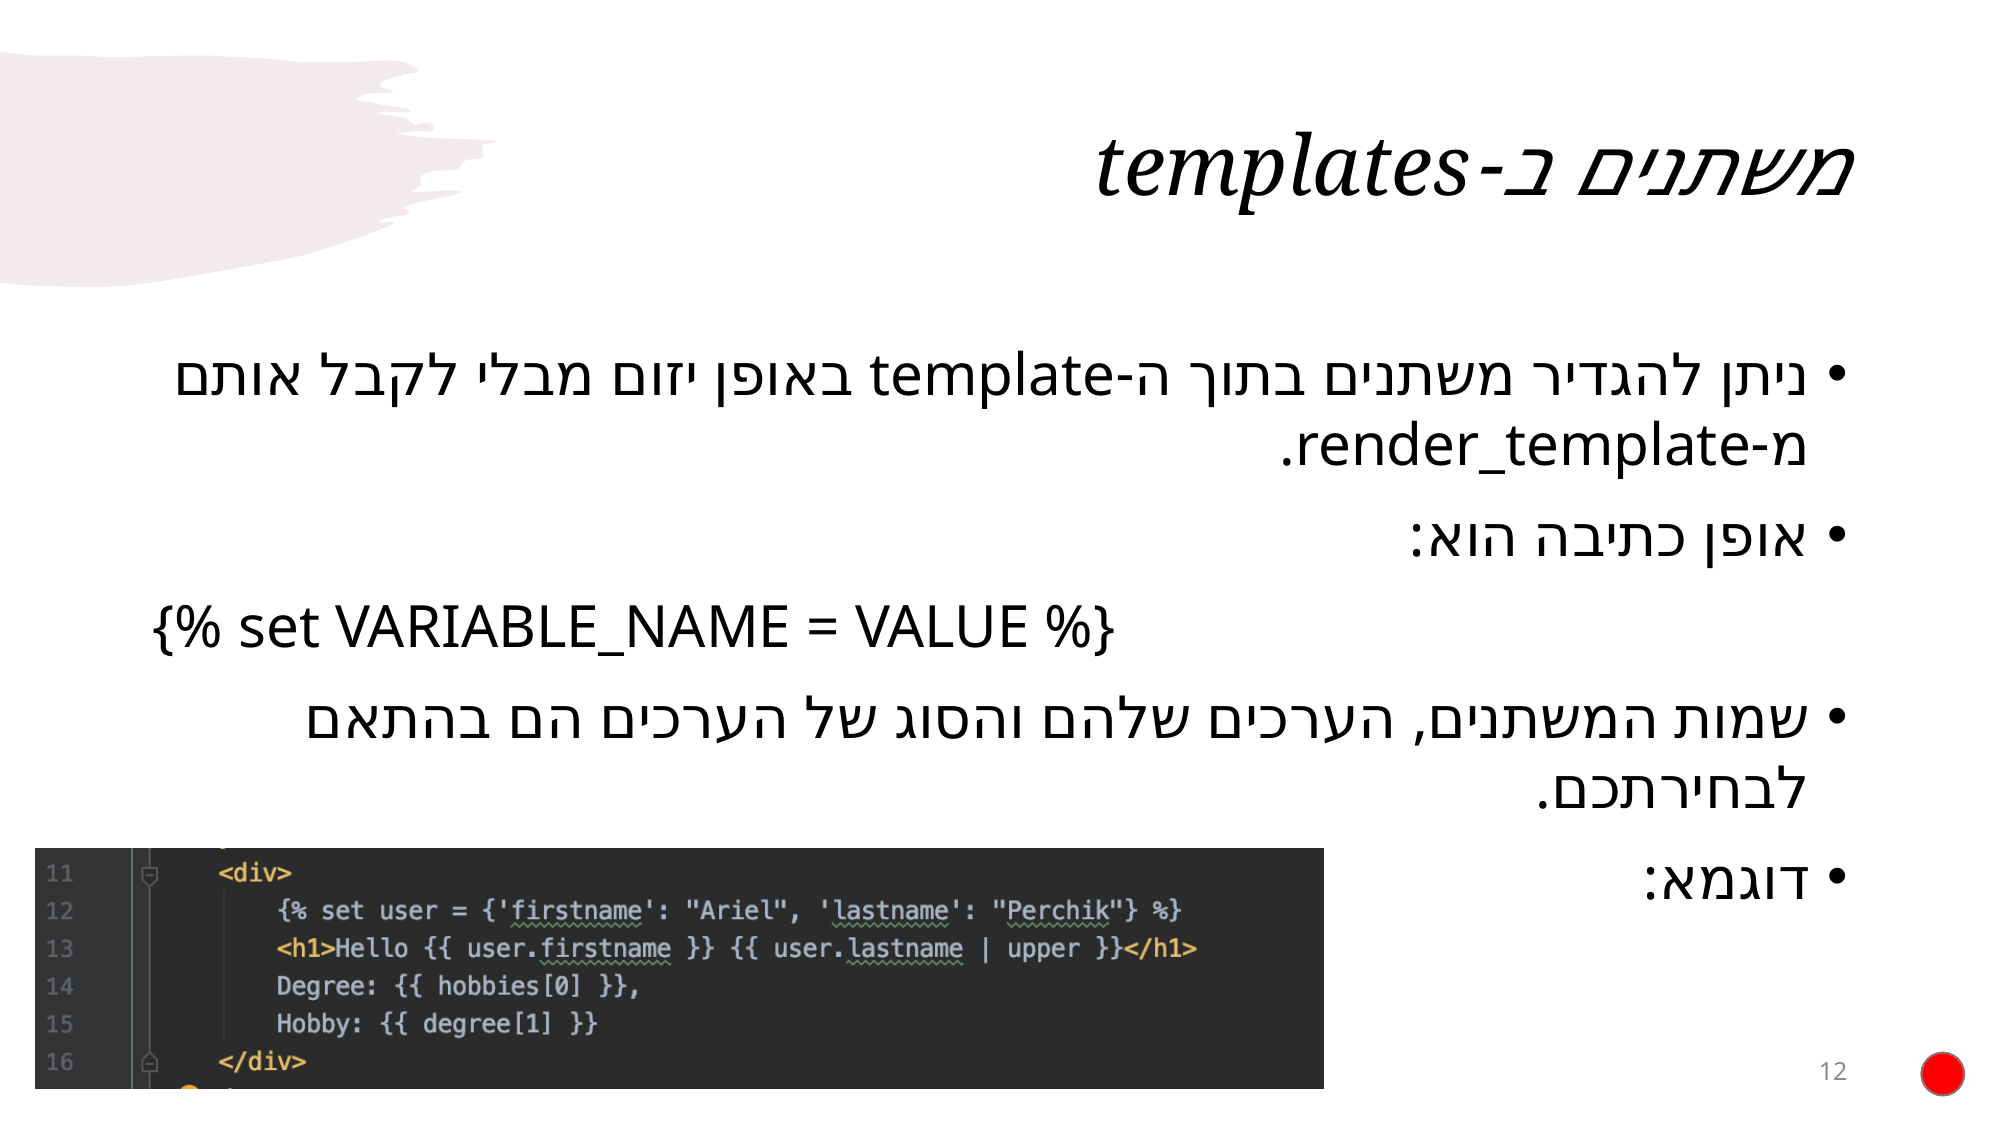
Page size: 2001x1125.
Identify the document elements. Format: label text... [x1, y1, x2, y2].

slide_number 12 [1412, 1042, 1863, 1103]
title משתנים ב-templates [137, 59, 1863, 278]
picture [35, 848, 1324, 1089]
text_box [1920, 1051, 1966, 1097]
list ניתן להגדיר משתנים בתוך ה-template באופן יזום מבלי לקבל אותם מ-render_template. אופן כתיבה הוא: {% set VARIABLE_NAME = VALUE %} שמות המשתנים, הערכים שלהם והסוג של הערכים הם בהתאם לבחירתכם. דוגמא: [137, 329, 1863, 1013]
